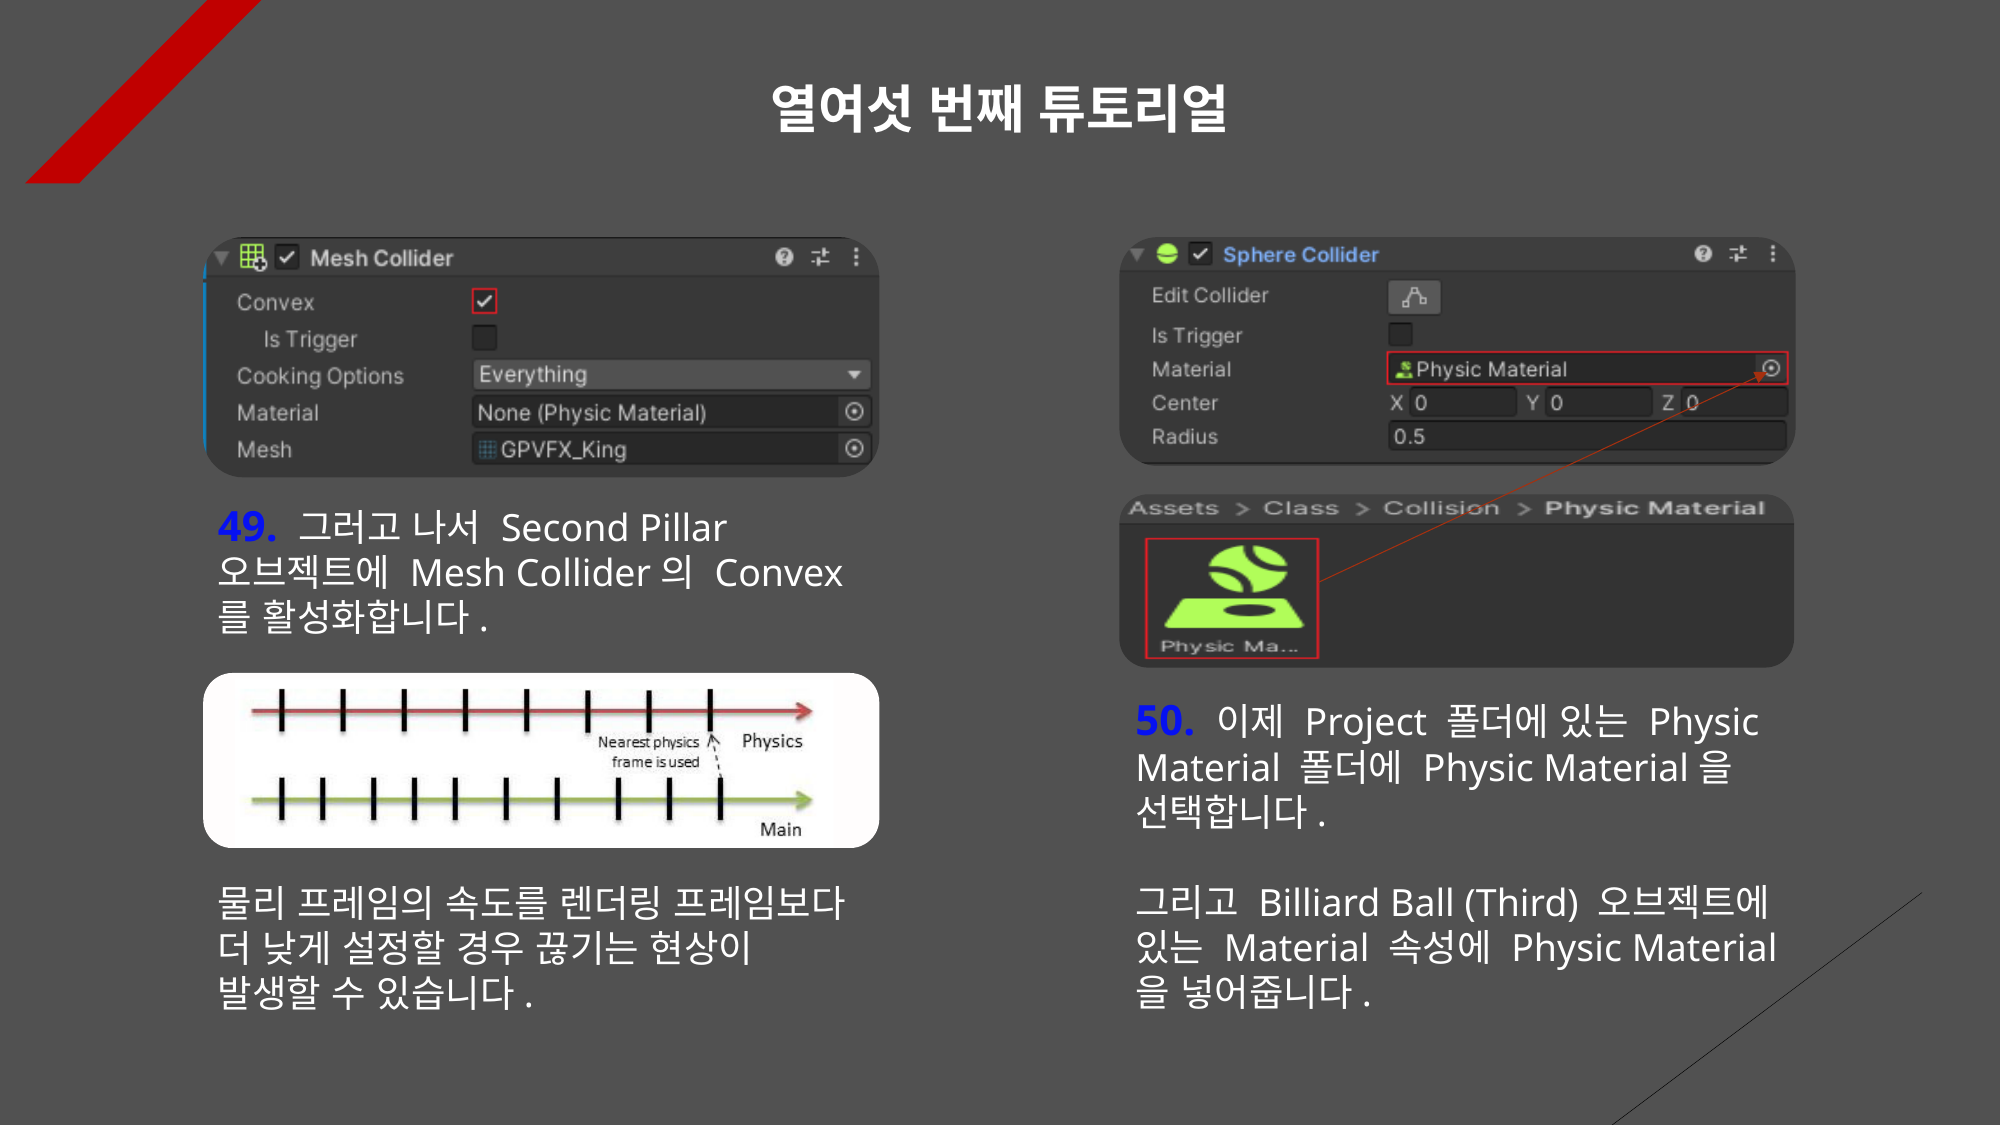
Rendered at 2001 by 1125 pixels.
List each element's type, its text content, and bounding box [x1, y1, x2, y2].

picture [1119, 237, 1796, 466]
text_box 49. 그러고 나서 Second Pillar 오브젝트에 Mesh Collider의 Convex를 활성화합니다. [203, 491, 880, 647]
text_box 50. 이제 Project 폴더에 있는 Physic Material 폴더에 Physic Material을 선택합니다. 그리고 Billiard Ball (Third) 오브젝트에 있는 Material 속성에 Physic Material을 넣어줍니다. [1120, 686, 1796, 1022]
picture [203, 237, 880, 478]
picture [1119, 494, 1795, 668]
picture [203, 672, 880, 849]
text_box 열여섯 번째 튜토리얼 [694, 68, 1305, 147]
text_box 물리 프레임의 속도를 렌더링 프레임보다 더 낮게 설정할 경우 끊기는 현상이 발생할 수 있습니다. [203, 872, 882, 1023]
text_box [1318, 372, 1768, 583]
